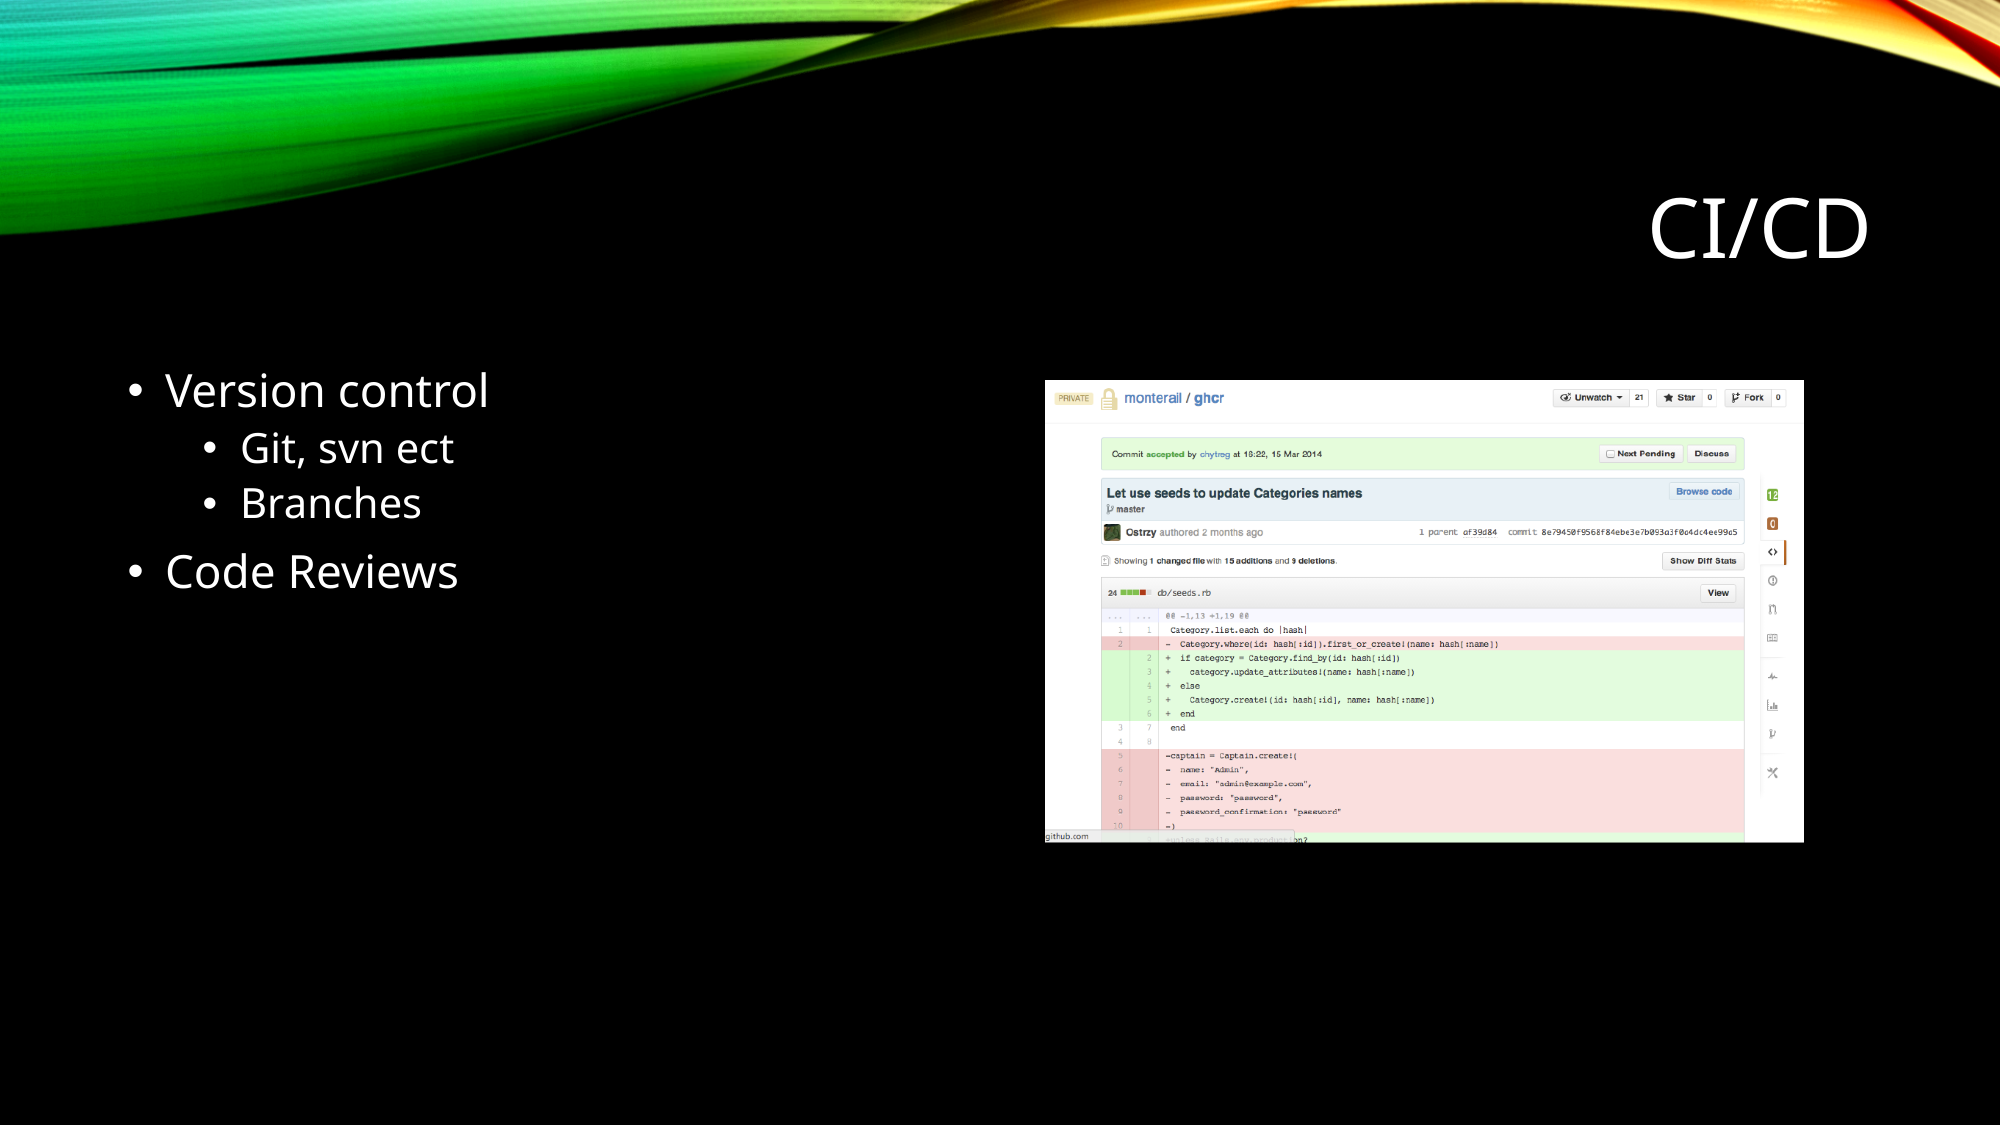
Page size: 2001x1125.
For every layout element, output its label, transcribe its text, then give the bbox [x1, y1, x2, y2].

picture [0, 0, 2000, 237]
title CI/CD [474, 125, 1888, 338]
list Version control Git, svn ect Branches Code Reviews [112, 360, 1888, 1021]
picture [1044, 380, 1804, 843]
